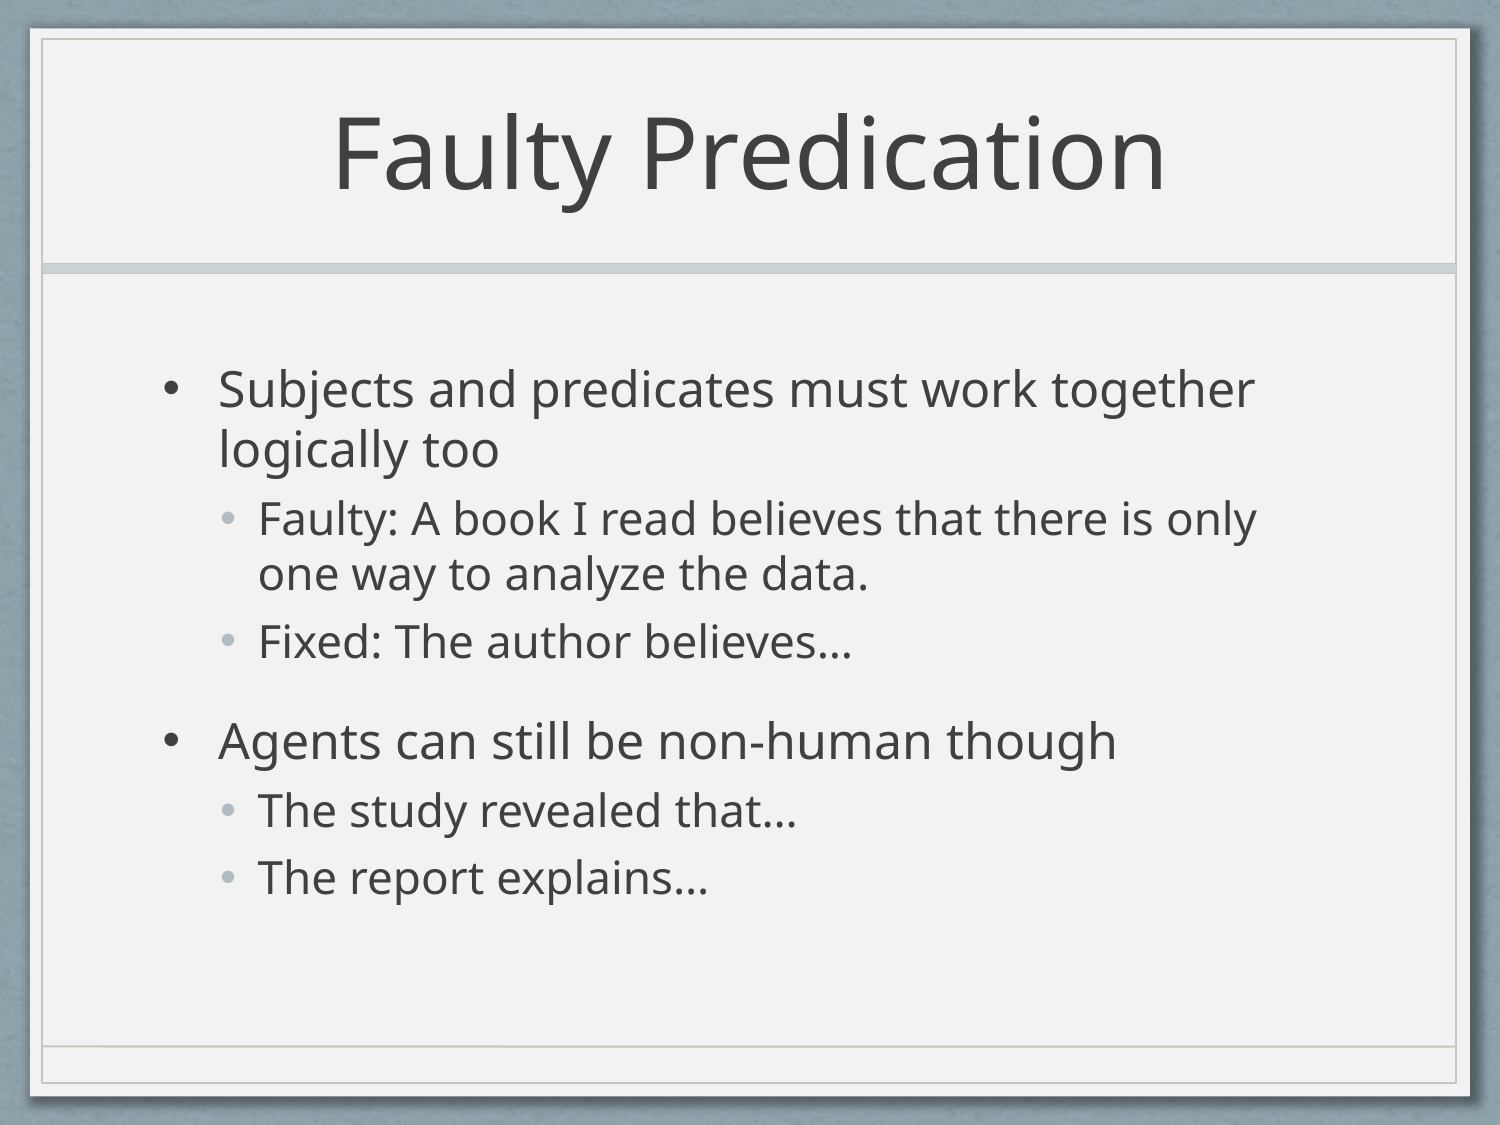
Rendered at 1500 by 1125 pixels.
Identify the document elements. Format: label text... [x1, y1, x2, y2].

list Subjects and predicates must work together logically too Faulty: A book I read believes that there is only one way to analyze the data. Fixed: The author believes… Agents can still be non-human though The study revealed that… The report explains… [147, 350, 1353, 995]
title Faulty Predication [147, 40, 1353, 260]
